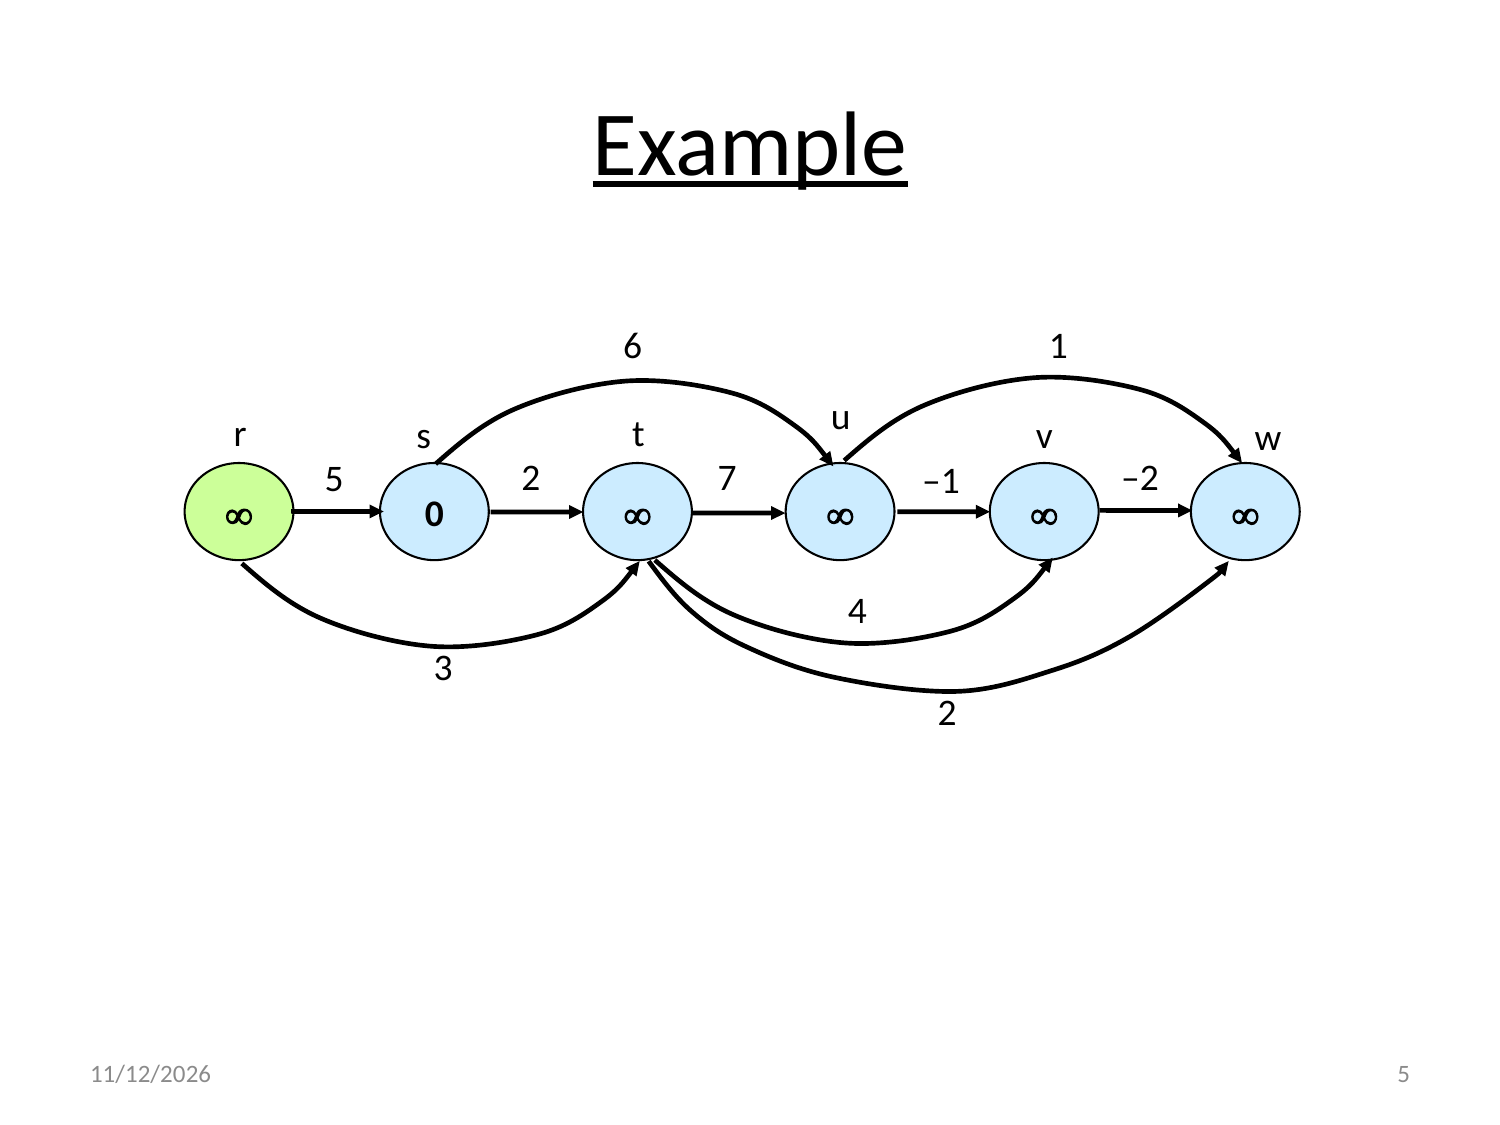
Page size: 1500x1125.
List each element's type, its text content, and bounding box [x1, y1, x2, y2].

slide_number 5 [1074, 1042, 1425, 1103]
text_box r [218, 401, 262, 461]
text_box [844, 377, 1239, 463]
text_box  [184, 462, 294, 561]
text_box t [617, 401, 660, 461]
text_box 2 [506, 446, 556, 506]
text_box 0 [380, 464, 489, 561]
text_box 1 [1034, 313, 1083, 374]
title Example [75, 45, 1425, 233]
text_box  [989, 464, 1099, 560]
text_box [654, 557, 1053, 561]
text_box 3 [418, 635, 468, 696]
text_box [692, 506, 786, 520]
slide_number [75, 1042, 425, 1103]
text_box  [1190, 463, 1300, 561]
text_box  [785, 462, 895, 559]
text_box –2 [1106, 446, 1174, 506]
text_box 7 [702, 446, 752, 506]
text_box [1099, 504, 1193, 517]
text_box [446, 380, 834, 467]
text_box [241, 561, 640, 647]
text_box 2 [922, 680, 972, 741]
text_box s [401, 403, 446, 464]
text_box w [1239, 405, 1297, 466]
text_box [490, 505, 584, 519]
text_box  [583, 465, 692, 561]
text_box [897, 505, 990, 518]
text_box [648, 561, 1229, 691]
text_box 5 [309, 446, 359, 506]
text_box 6 [608, 313, 658, 374]
text_box [291, 505, 384, 518]
text_box 4 [833, 578, 882, 639]
text_box v [1021, 403, 1068, 464]
text_box u [816, 384, 866, 445]
text_box –1 [907, 448, 975, 509]
